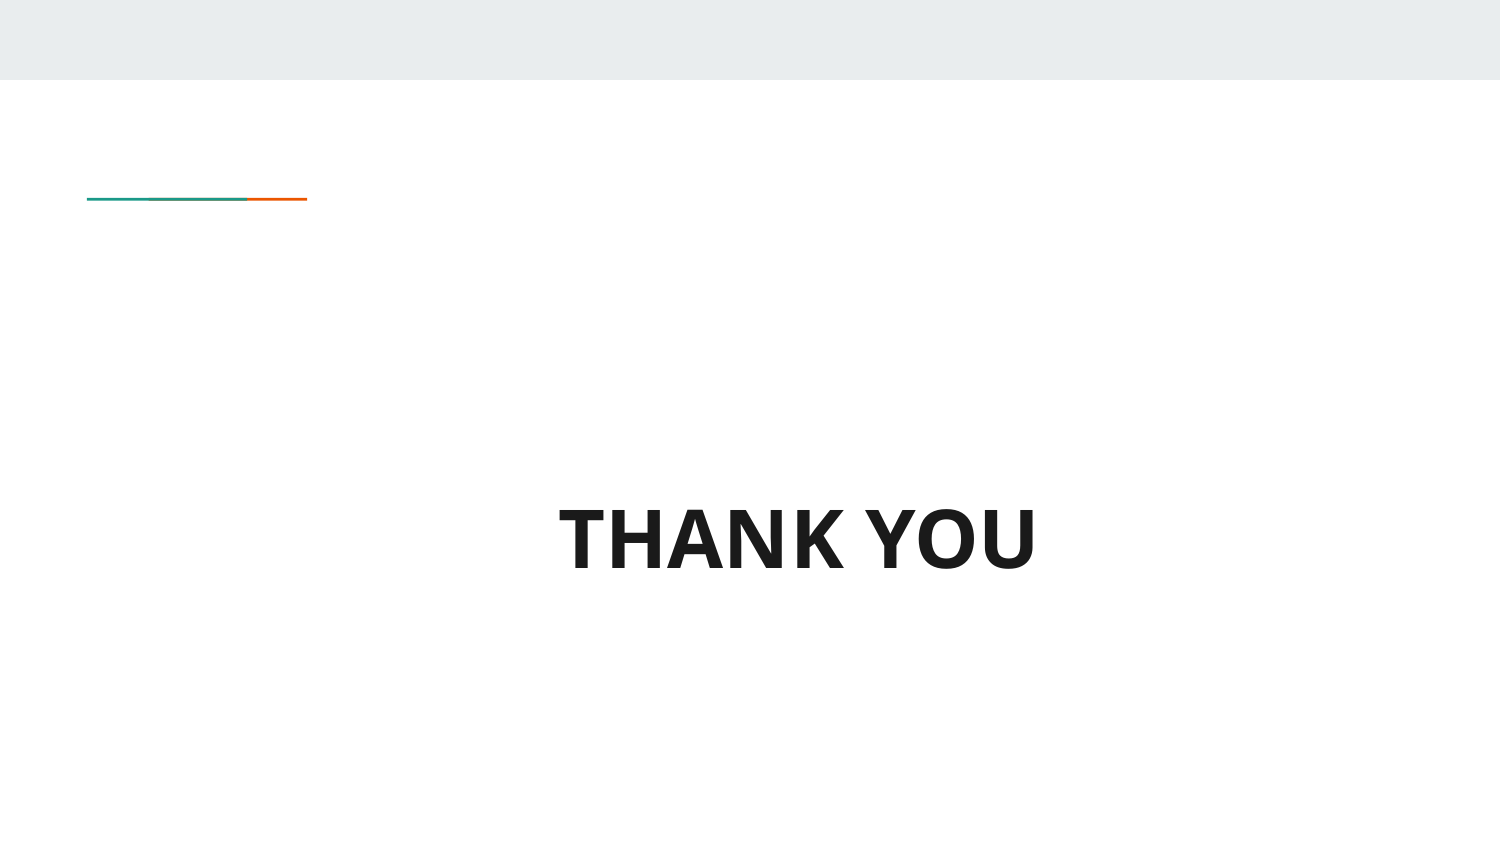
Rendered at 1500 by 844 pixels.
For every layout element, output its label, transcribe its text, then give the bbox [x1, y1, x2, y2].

title THANK YOU [93, 472, 1356, 561]
